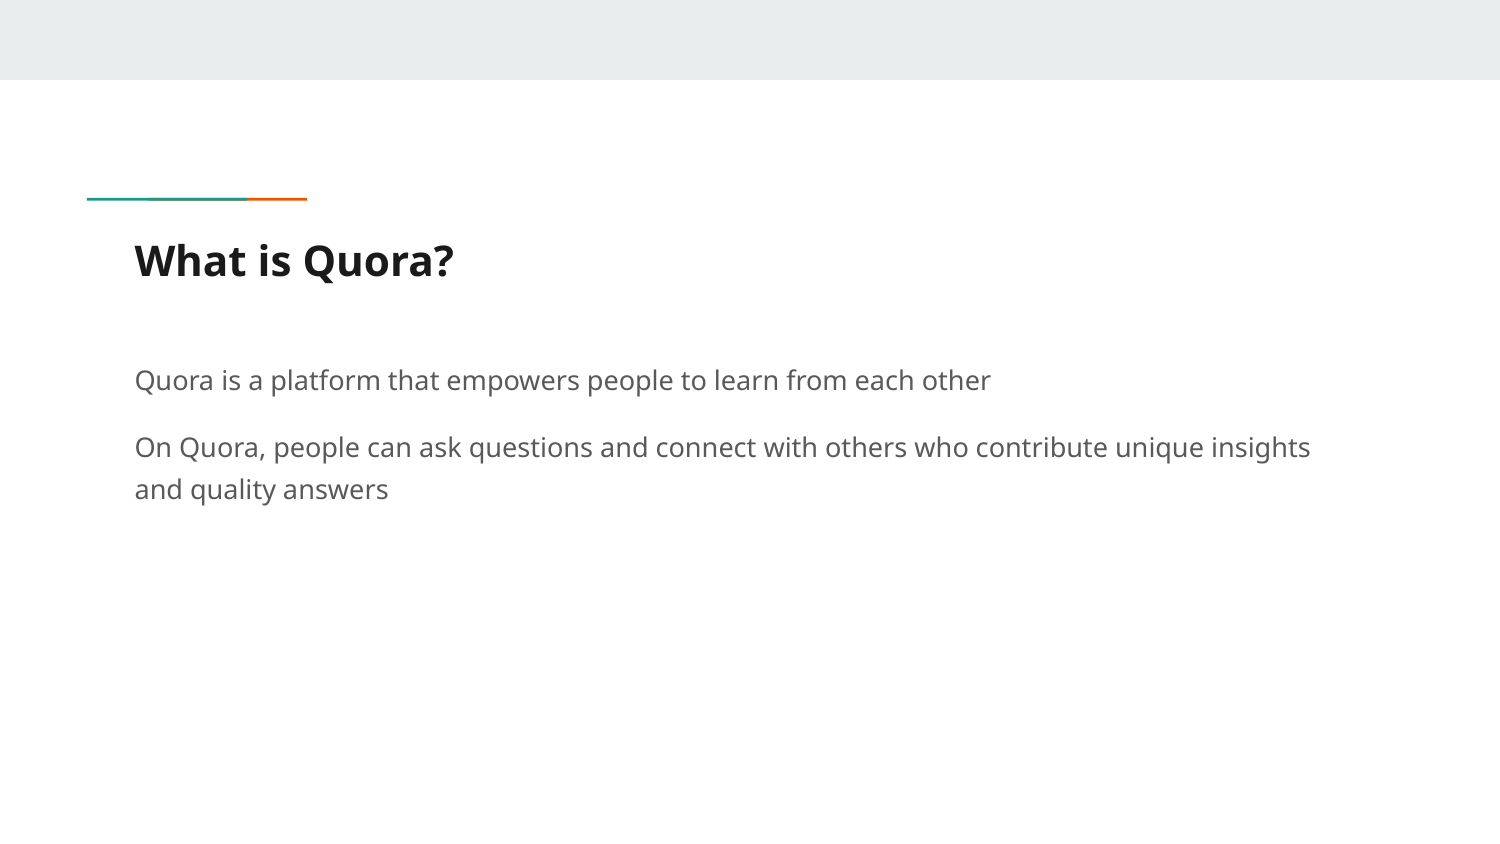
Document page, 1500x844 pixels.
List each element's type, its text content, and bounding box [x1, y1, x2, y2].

title What is Quora? [119, 216, 1381, 305]
list Quora is a platform that empowers people to learn from each other On Quora, people can ask questions and connect with others who contribute unique insights and quality answers [119, 341, 1381, 712]
